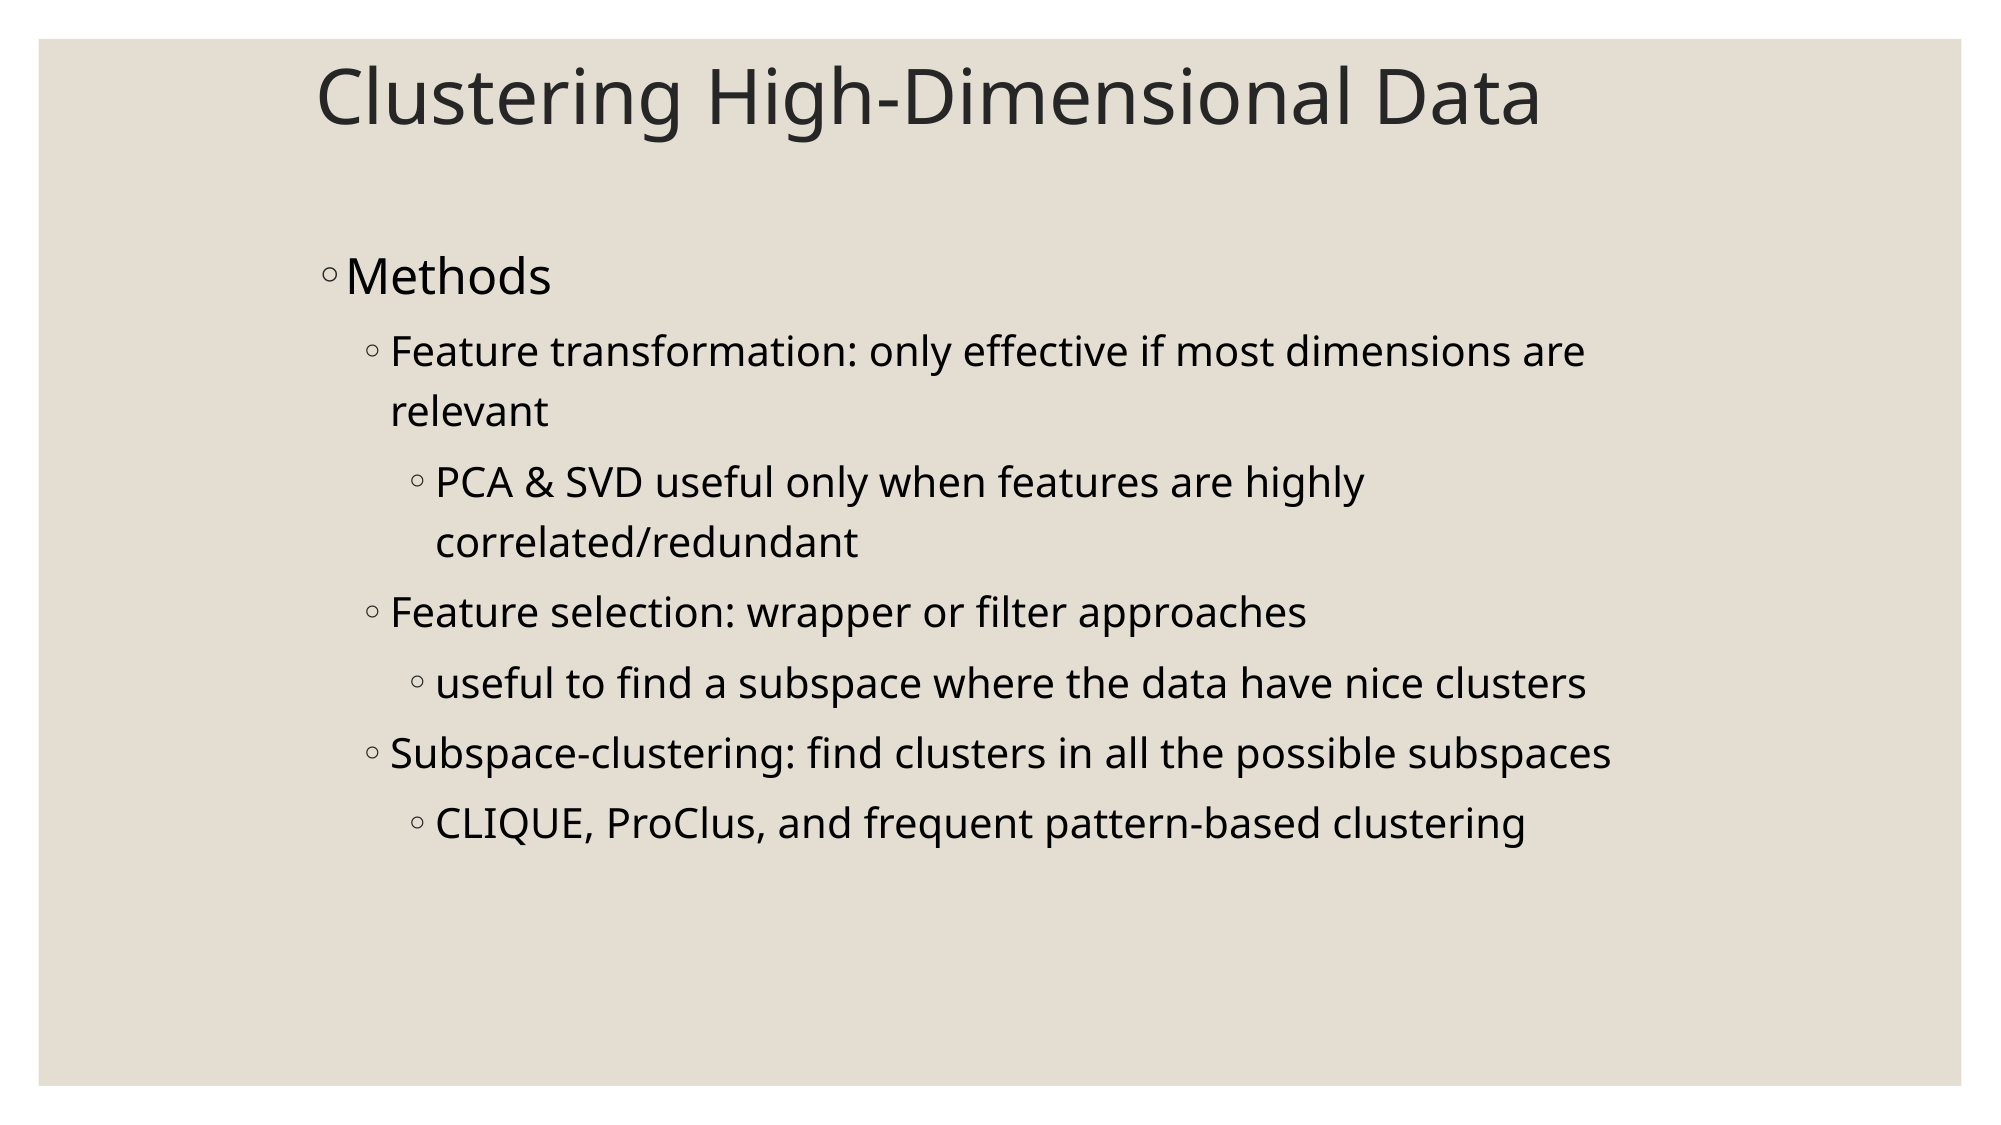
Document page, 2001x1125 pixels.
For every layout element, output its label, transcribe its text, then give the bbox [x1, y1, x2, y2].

title Clustering High-Dimensional Data [300, 50, 1928, 150]
list Methods Feature transformation: only effective if most dimensions are relevant PCA & SVD useful only when features are highly correlated/redundant Feature selection: wrapper or filter approaches useful to find a subspace where the data have nice clusters Subspace-clustering: find clusters in all the possible subspaces CLIQUE, ProClus, and frequent pattern-based clustering [300, 224, 1700, 1063]
